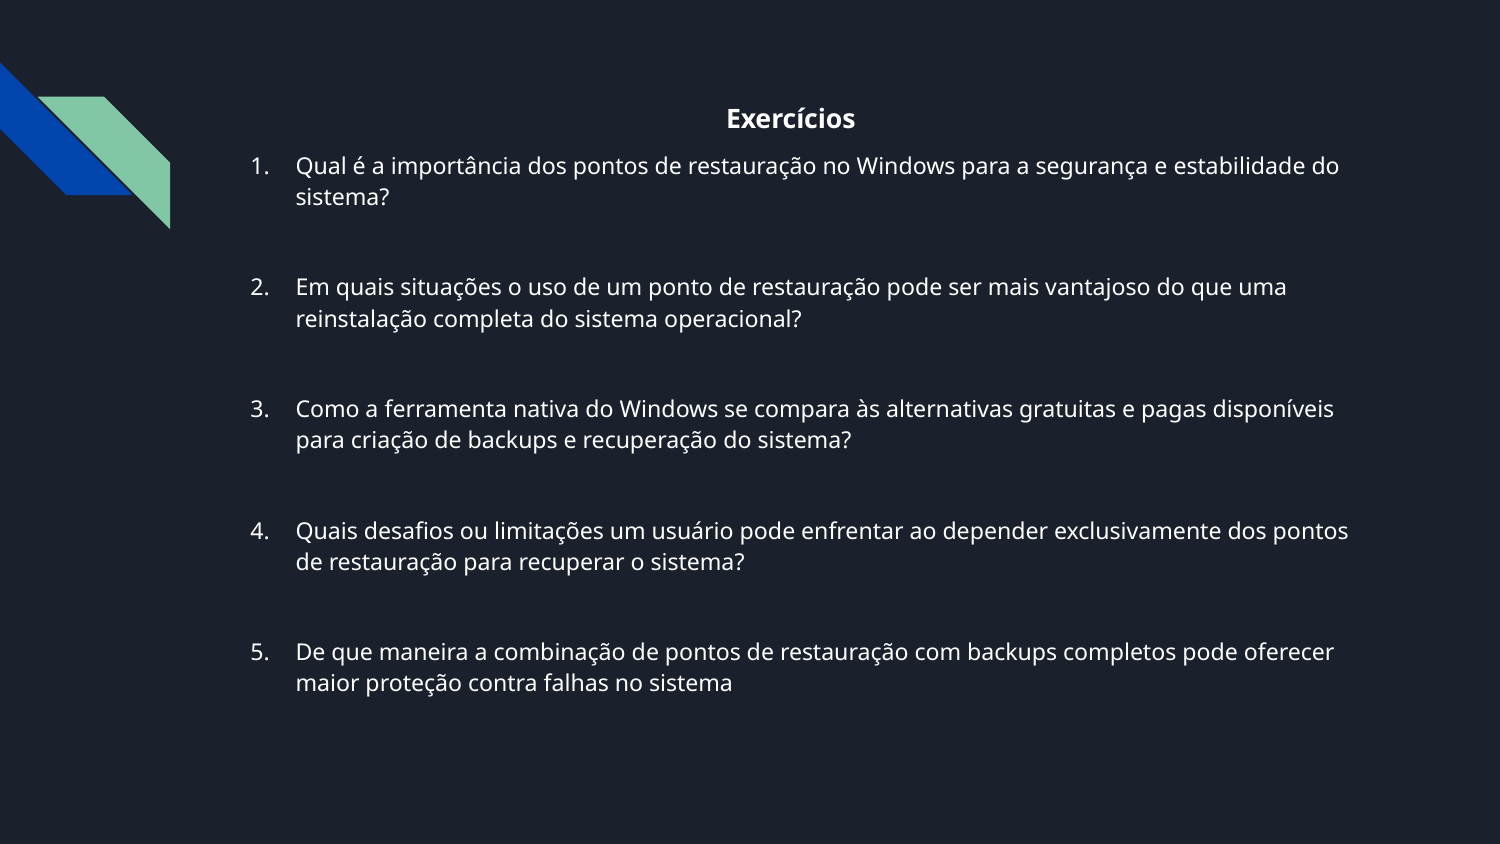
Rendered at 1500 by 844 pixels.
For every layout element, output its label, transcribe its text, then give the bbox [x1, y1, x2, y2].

list Exercícios Qual é a importância dos pontos de restauração no Windows para a segurança e estabilidade do sistema? Em quais situações o uso de um ponto de restauração pode ser mais vantajoso do que uma reinstalação completa do sistema operacional? Como a ferramenta nativa do Windows se compara às alternativas gratuitas e pagas disponíveis para criação de backups e recuperação do sistema? Quais desafios ou limitações um usuário pode enfrentar ao depender exclusivamente dos pontos de restauração para recuperar o sistema? De que maneira a combinação de pontos de restauração com backups completos pode oferecer maior proteção contra falhas no sistema [213, 84, 1369, 724]
